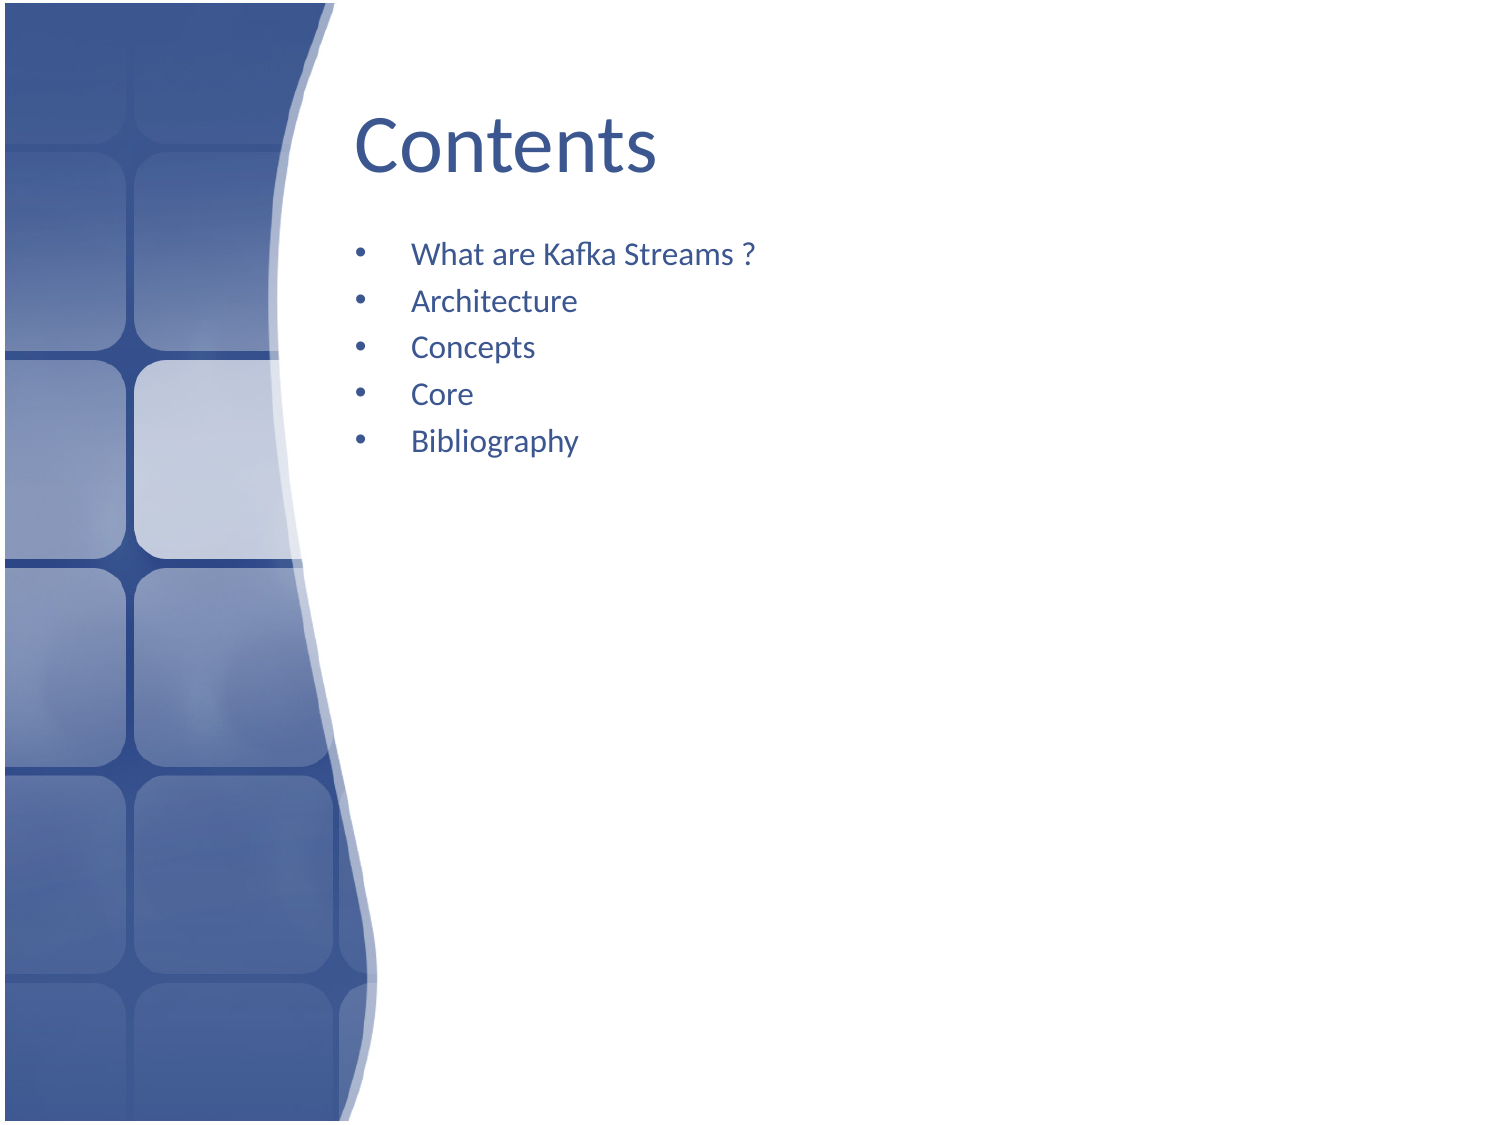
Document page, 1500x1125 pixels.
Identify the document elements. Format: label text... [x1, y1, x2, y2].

title Contents [339, 44, 1426, 224]
picture [0, 0, 1500, 1125]
list What are Kafka Streams ? Architecture Concepts Core Bibliography [339, 224, 1426, 1051]
